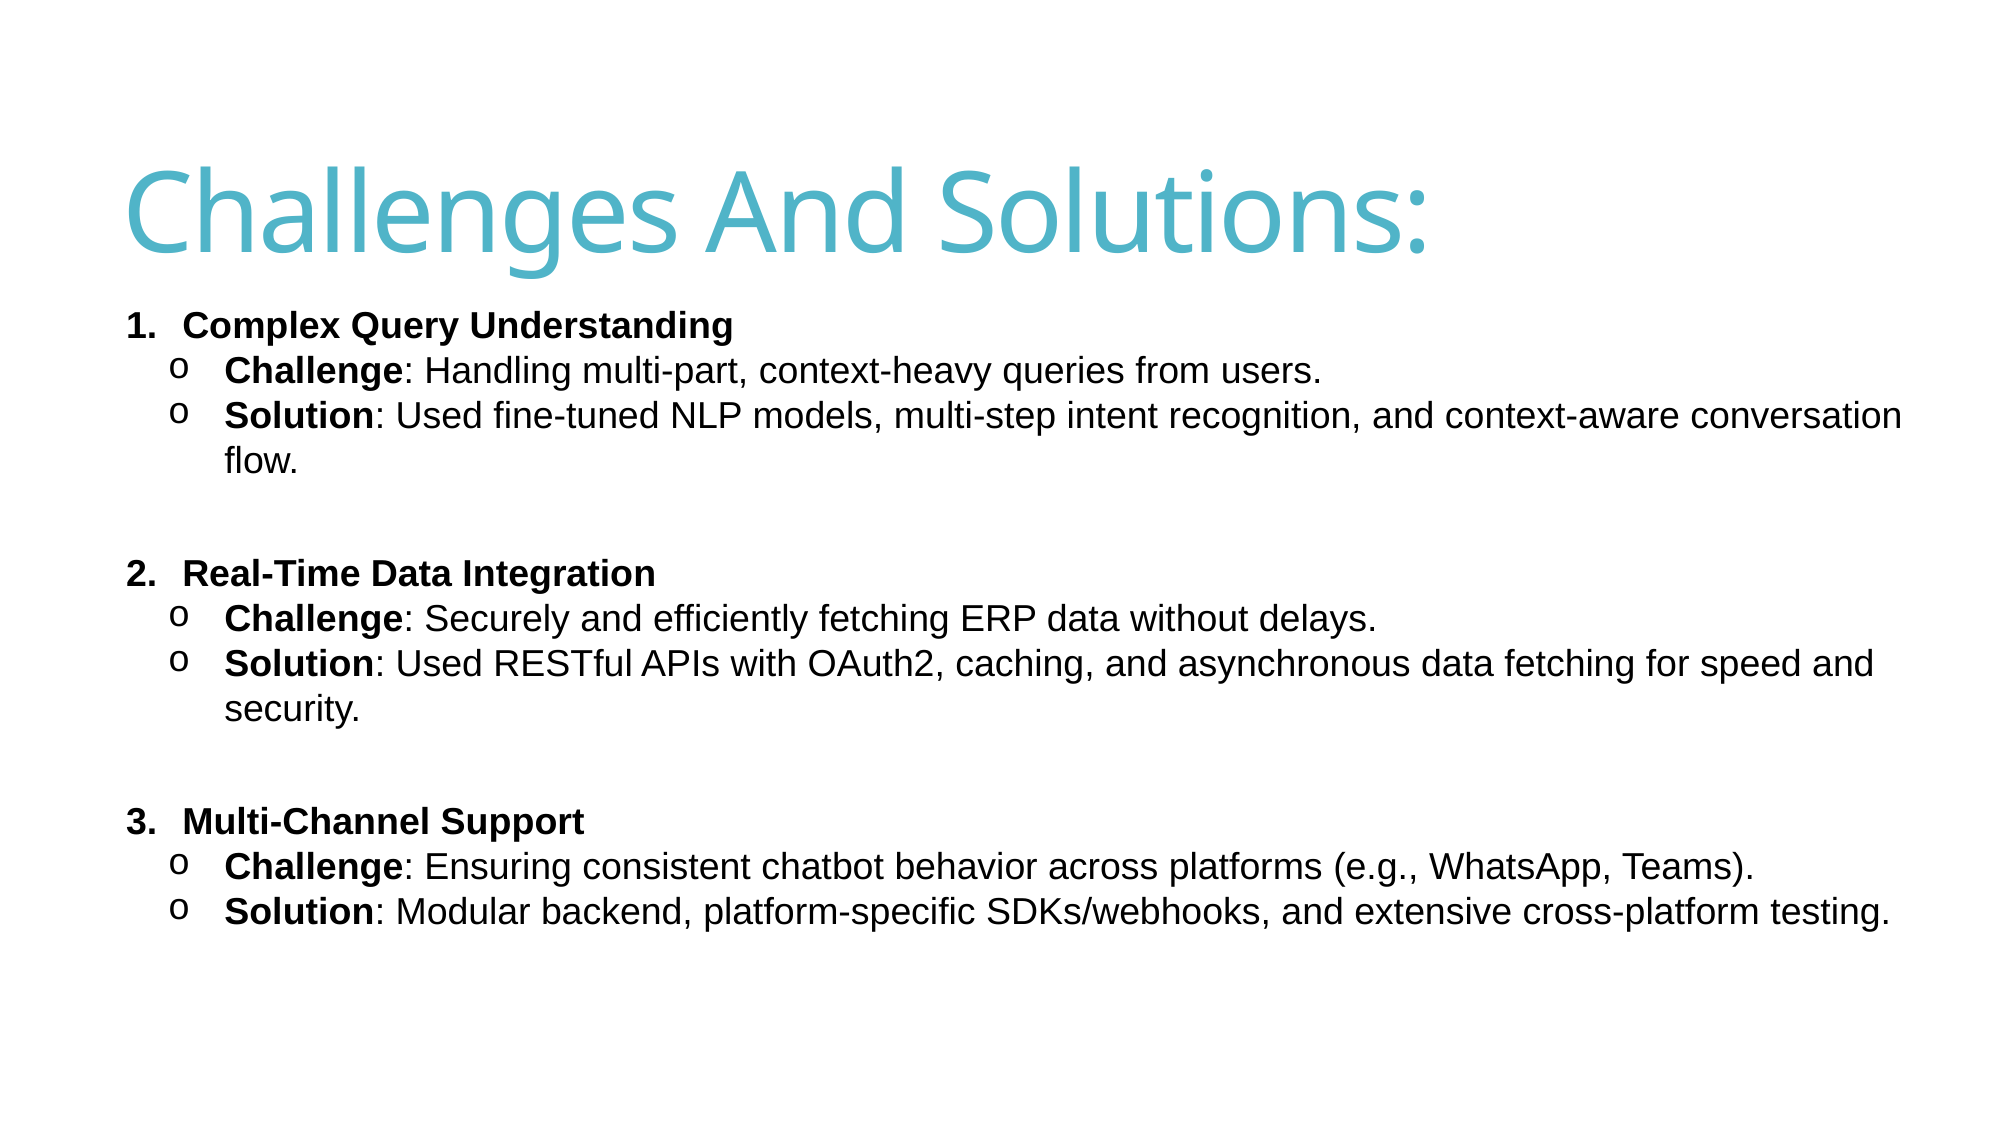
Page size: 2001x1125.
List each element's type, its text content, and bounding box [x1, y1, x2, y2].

list Complex Query Understanding Challenge: Handling multi-part, context-heavy queries from users. Solution: Used fine-tuned NLP models, multi-step intent recognition, and context-aware conversation flow. Real-Time Data Integration Challenge: Securely and efficiently fetching ERP data without delays. Solution: Used RESTful APIs with OAuth2, caching, and asynchronous data fetching for speed and security. Multi-Channel Support Challenge: Ensuring consistent chatbot behavior across platforms (e.g., WhatsApp, Teams). Solution: Modular backend, platform-specific SDKs/webhooks, and extensive cross-platform testing. [111, 293, 1981, 985]
title Challenges And Solutions: [107, 81, 1875, 354]
